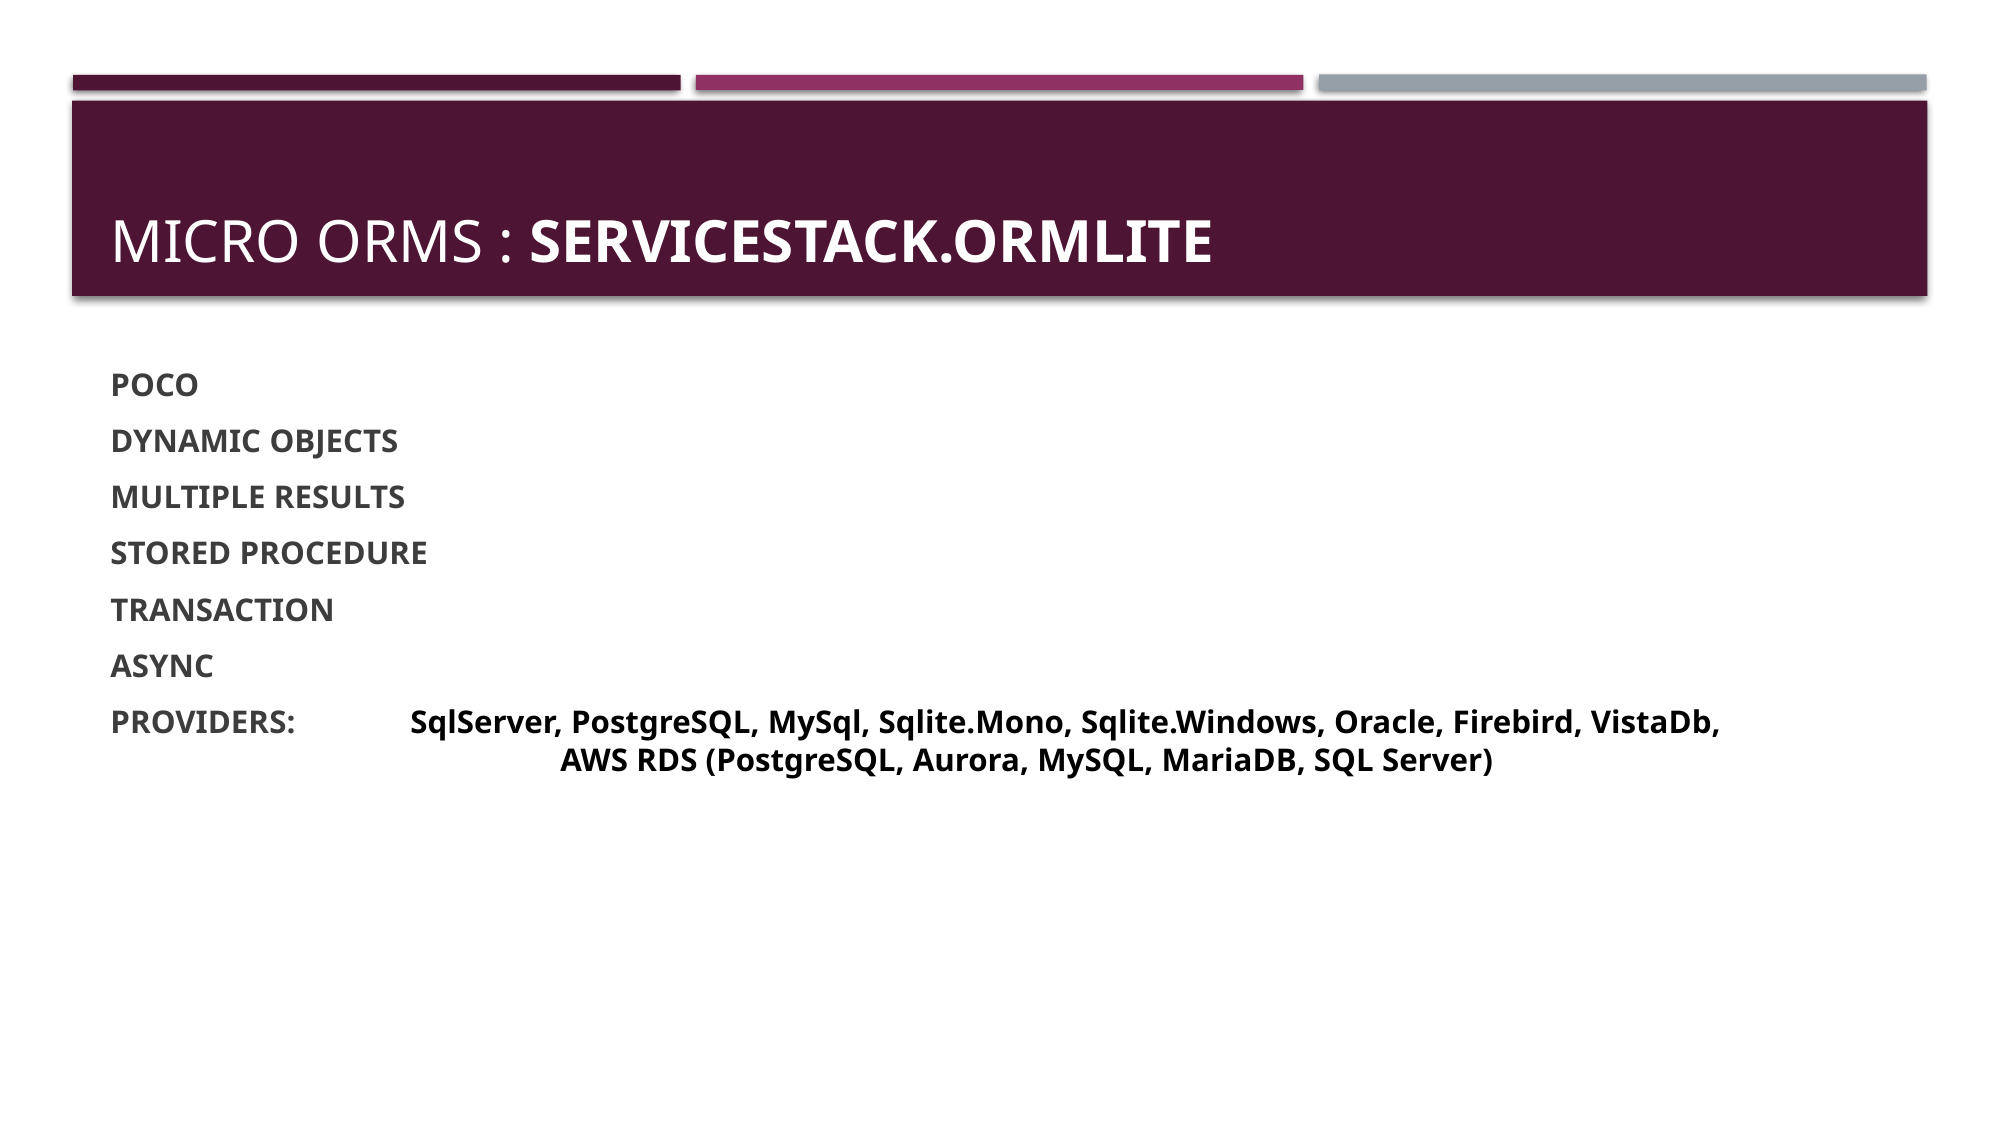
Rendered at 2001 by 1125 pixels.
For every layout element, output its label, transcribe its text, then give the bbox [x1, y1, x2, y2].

title Micro Orms : servicestack.ormlite [95, 115, 1905, 282]
list POCO DYNAMIC OBJECTS MULTIPLE RESULTS STORED PROCEDURE TRANSACTION ASYNC PROVIDERS: SqlServer, PostgreSQL, MySql, Sqlite.Mono, Sqlite.Windows, Oracle, Firebird, VistaDb, AWS RDS (PostgreSQL, Aurora, MySQL, MariaDB, SQL Server) [95, 357, 1905, 1125]
